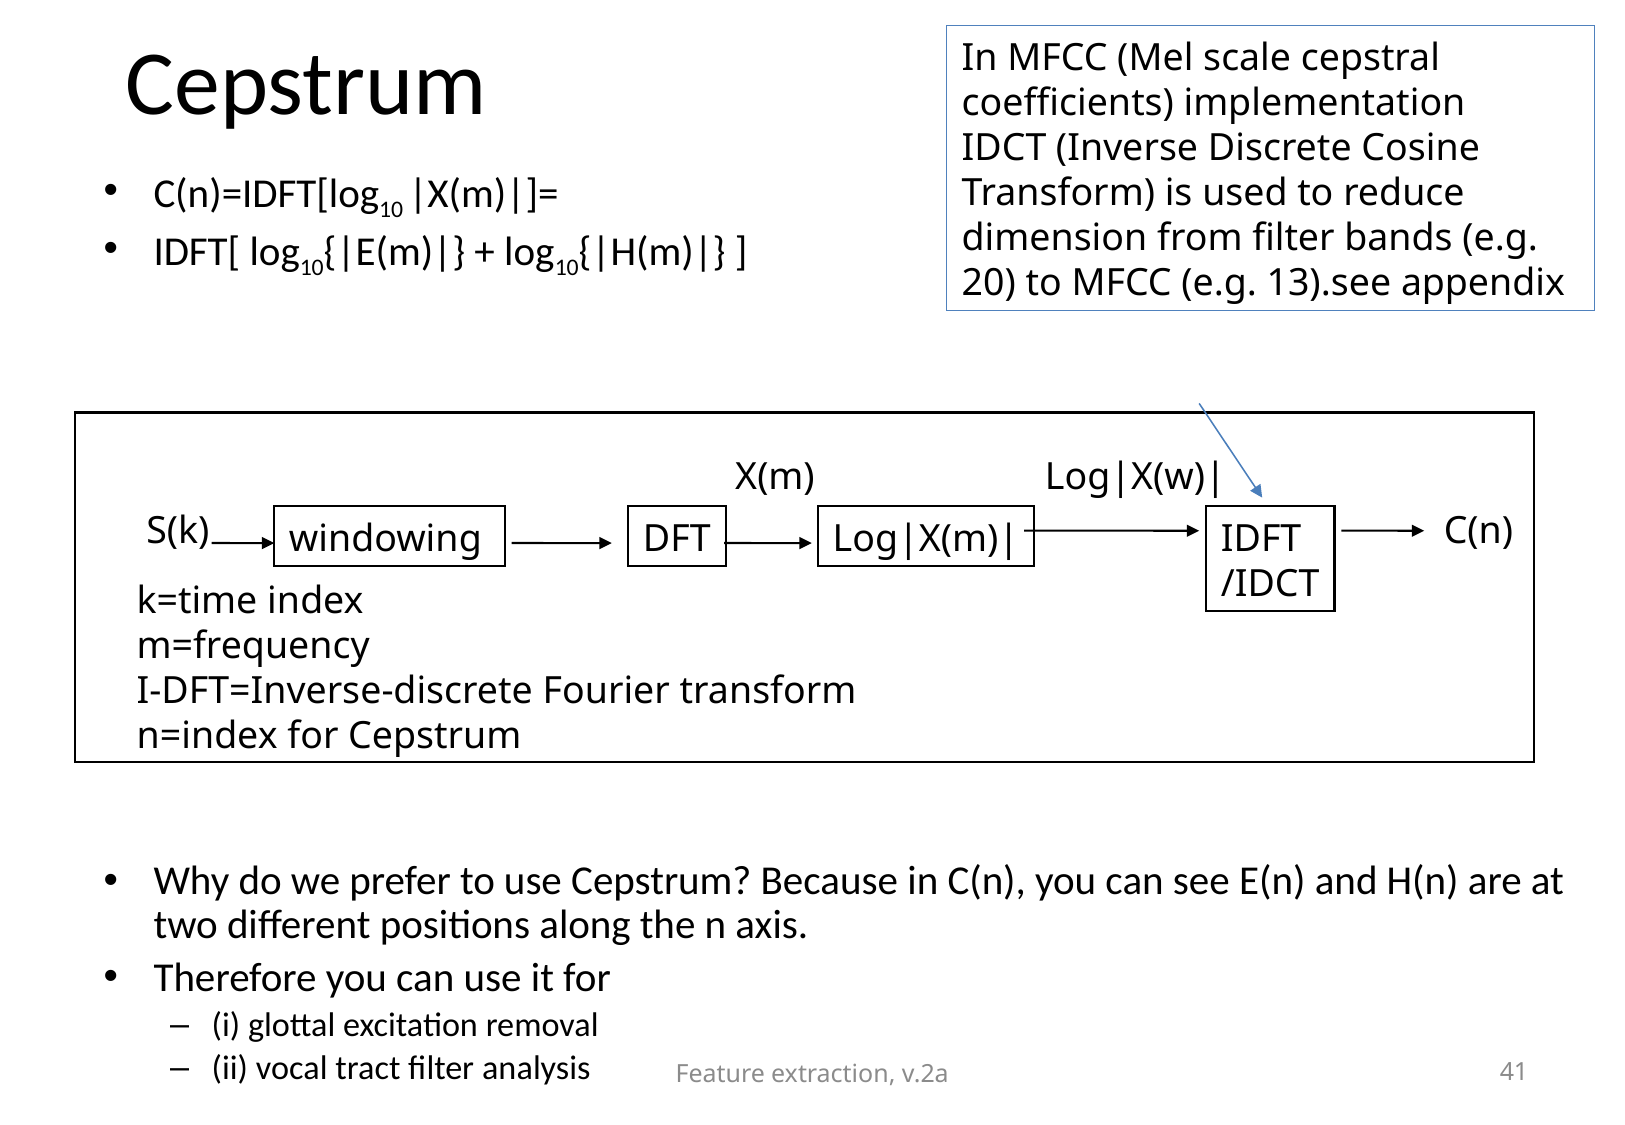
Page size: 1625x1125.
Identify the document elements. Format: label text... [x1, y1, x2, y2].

text_box In MFCC (Mel scale cepstral coefficients) implementation IDCT (Inverse Discrete Cosine Transform) is used to reduce dimension from filter bands (e.g. 20) to MFCC (e.g. 13).see appendix [946, 25, 1595, 311]
title Cepstrum [110, 15, 1573, 141]
slide_number 41 [1164, 1042, 1544, 1103]
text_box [74, 412, 1536, 766]
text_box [1198, 403, 1263, 498]
list C(n)=IDFT[log10 |X(m)|]= IDFT[ log10{|E(m)|} + log10{|H(m)|} ] Why do we prefer to use Cepstrum? Because in C(n), you can see E(n) and H(n) are at two different positions along the n axis. Therefore you can use it for (i) glottal excitation removal (ii) vocal tract filter analysis [88, 159, 1595, 1103]
footer Feature extraction, v.2a [555, 1042, 1070, 1103]
